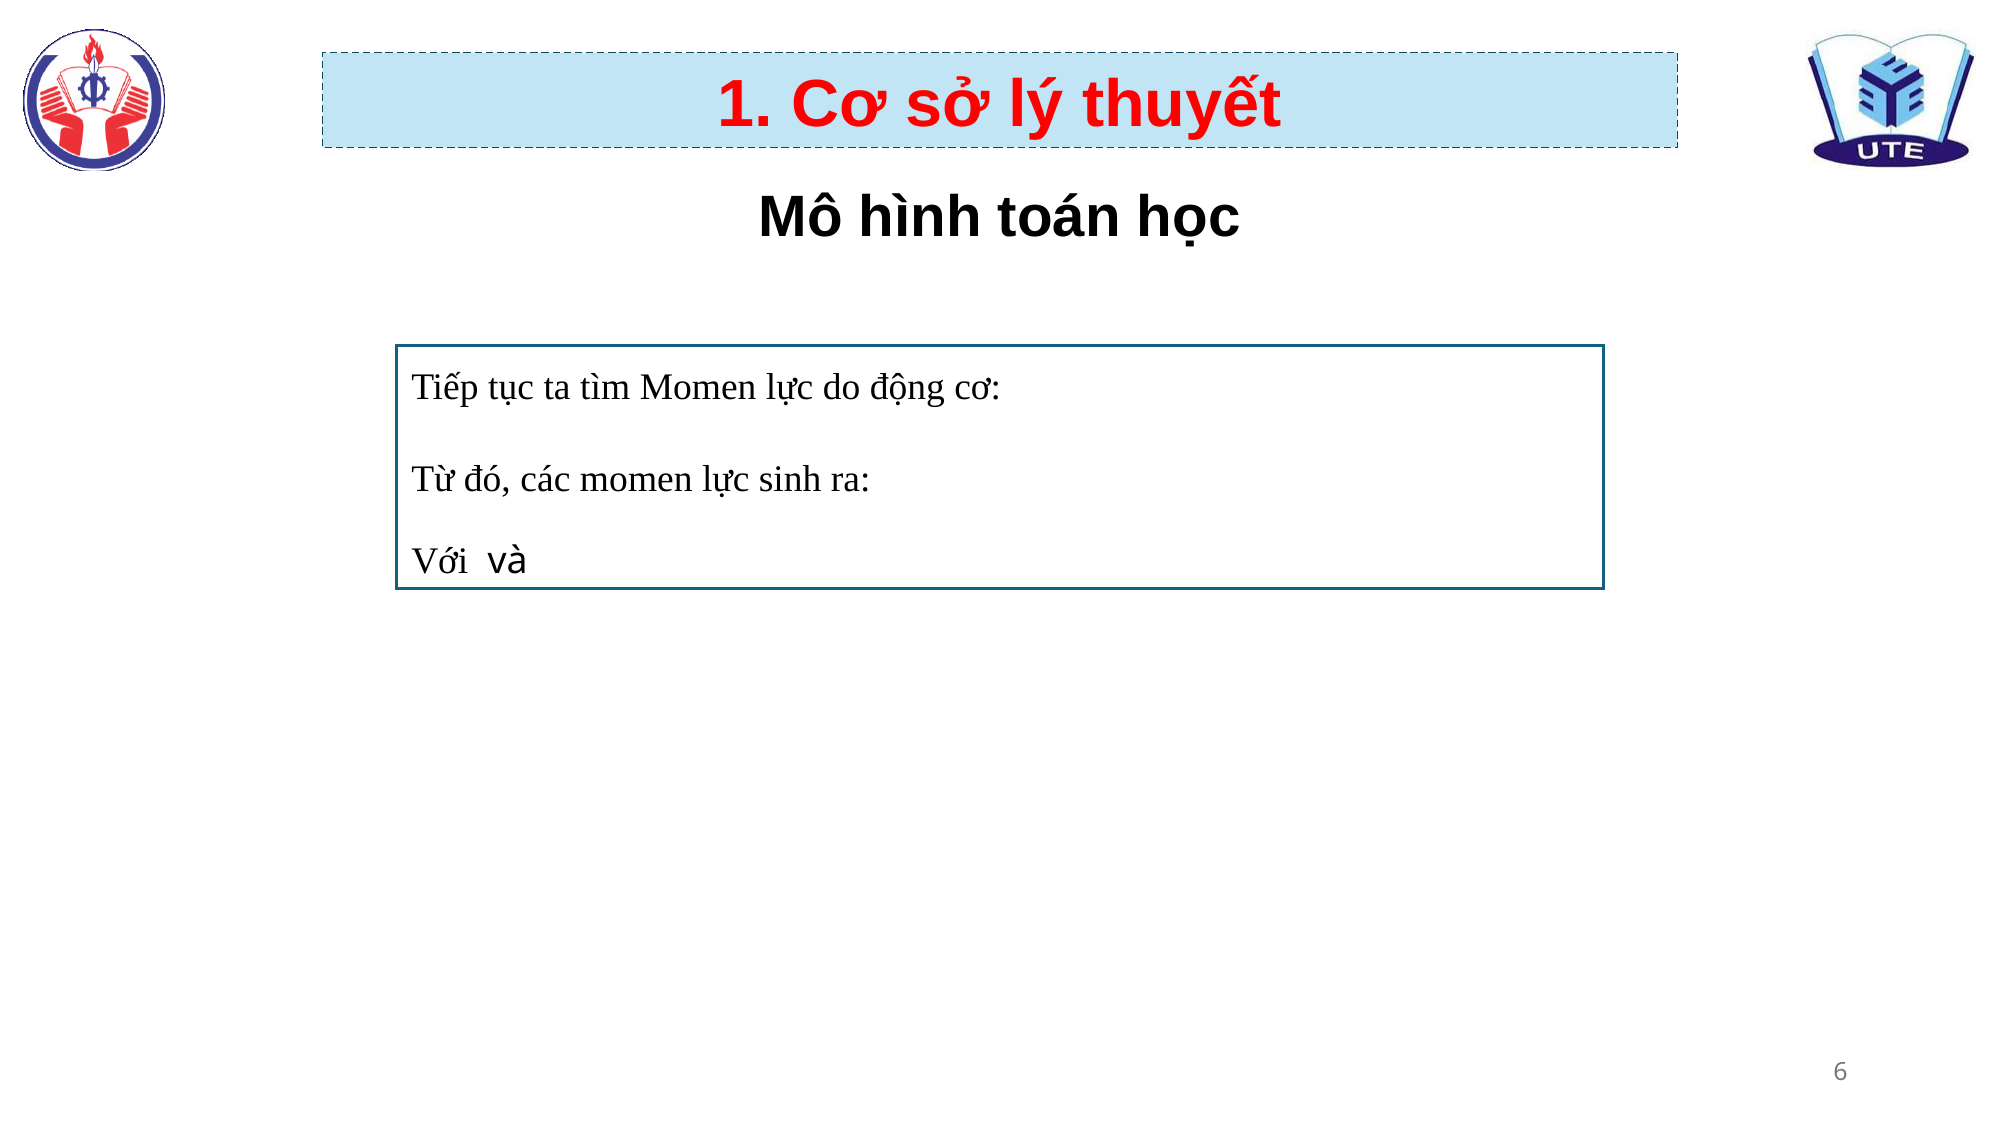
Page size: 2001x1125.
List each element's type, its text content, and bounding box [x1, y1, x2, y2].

picture [1806, 29, 1976, 171]
slide_number 6 [1412, 1042, 1863, 1103]
picture [23, 29, 165, 171]
